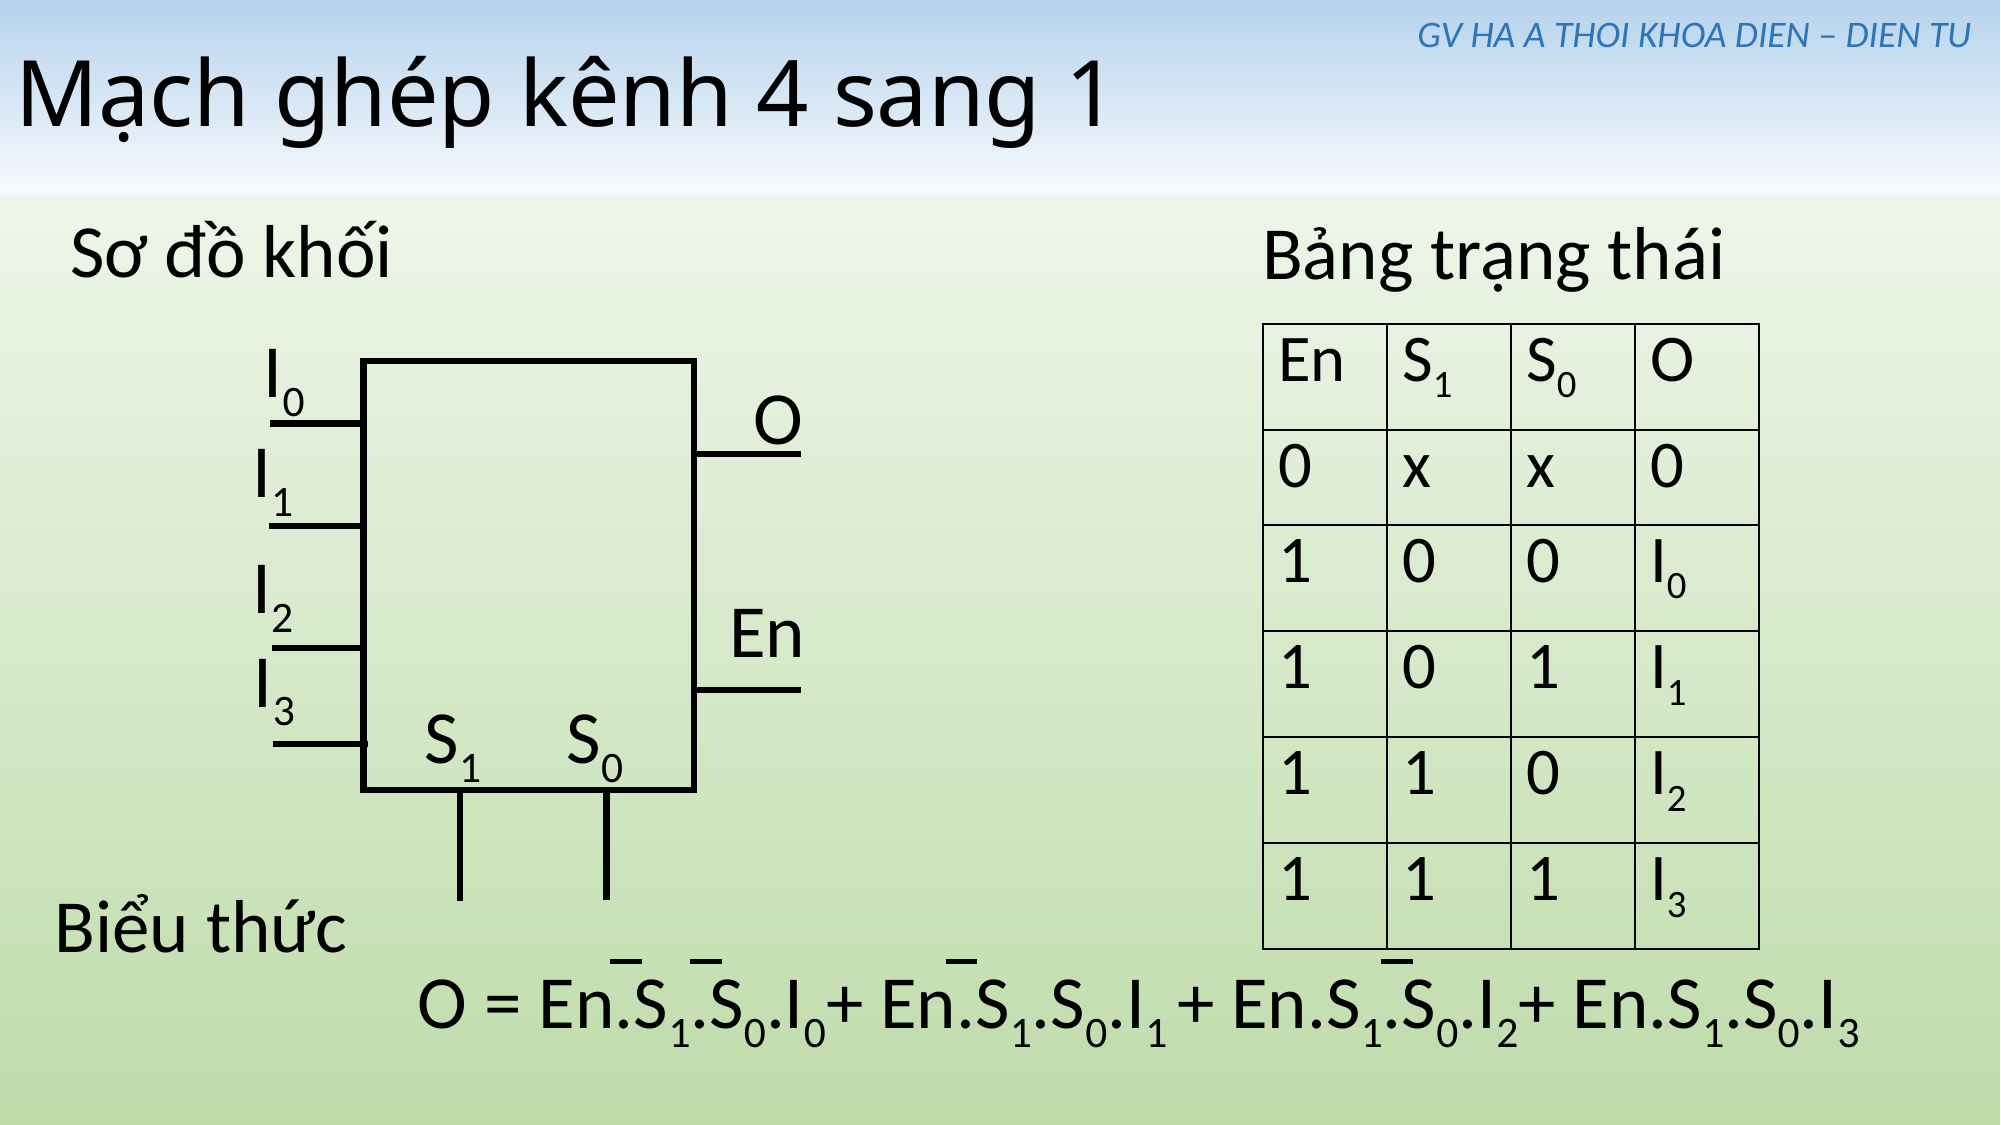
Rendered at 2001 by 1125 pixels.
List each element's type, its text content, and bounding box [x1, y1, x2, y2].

table_cell 1 [1388, 844, 1510, 945]
text_box Bảng trạng thái [1247, 196, 1741, 302]
table_cell x [1512, 431, 1634, 524]
text_box Sơ đồ khối [55, 195, 409, 346]
table_cell 0 [1512, 526, 1634, 630]
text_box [232, 315, 884, 901]
table_header O [1636, 325, 1758, 429]
table_header En [1264, 325, 1386, 429]
table_cell 1 [1264, 738, 1386, 842]
text_box GV HA A THOI KHOA DIEN – DIEN TU [1397, 2, 2000, 63]
table_cell 0 [1388, 526, 1510, 630]
table_cell 1 [1512, 632, 1634, 736]
table_cell 1 [1264, 526, 1386, 630]
table_cell I1 [1636, 632, 1758, 736]
table_cell 0 [1388, 632, 1510, 736]
table_cell 1 [1388, 738, 1510, 842]
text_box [376, 945, 1902, 1052]
table_header S0 [1512, 325, 1634, 429]
table_cell I3 [1636, 844, 1758, 945]
table_cell 1 [1512, 844, 1634, 945]
table_cell 0 [1636, 431, 1758, 524]
table_cell 1 [1264, 844, 1386, 945]
table_cell 1 [1264, 632, 1386, 736]
table_cell I2 [1636, 738, 1758, 842]
text_box Biểu thức [39, 869, 363, 975]
table_cell 0 [1264, 431, 1386, 524]
title Mạch ghép kênh 4 sang 1 [0, 0, 2000, 195]
table_header S1 [1388, 325, 1510, 429]
table_cell x [1388, 431, 1510, 524]
table_cell I0 [1636, 526, 1758, 630]
table_cell 0 [1512, 738, 1634, 842]
